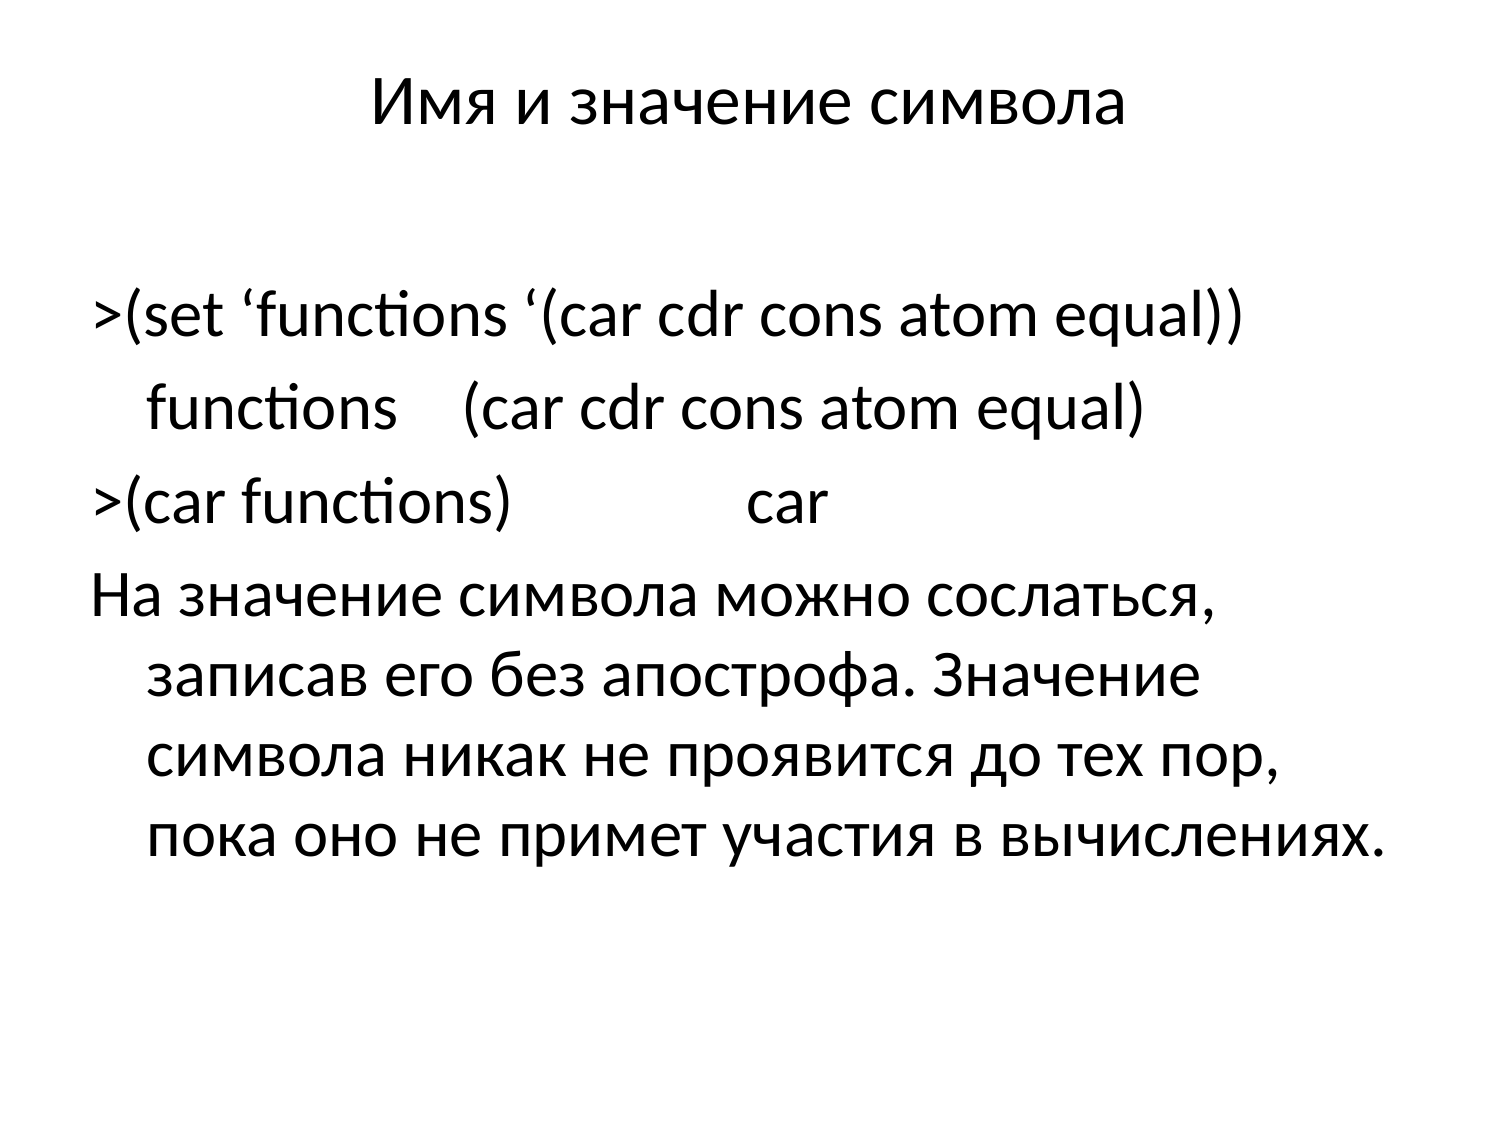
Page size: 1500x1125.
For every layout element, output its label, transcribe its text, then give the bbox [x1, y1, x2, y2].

title Имя и значение символа [75, 45, 1425, 233]
list >(set ‘functions ‘(car cdr cons atom equal)) functions (car cdr cons atom equal) >(car functions) car На значение символа можно сослаться, записав его без апострофа. Значение символа никак не проявится до тех пор, пока оно не примет участия в вычислениях. [75, 262, 1425, 1005]
